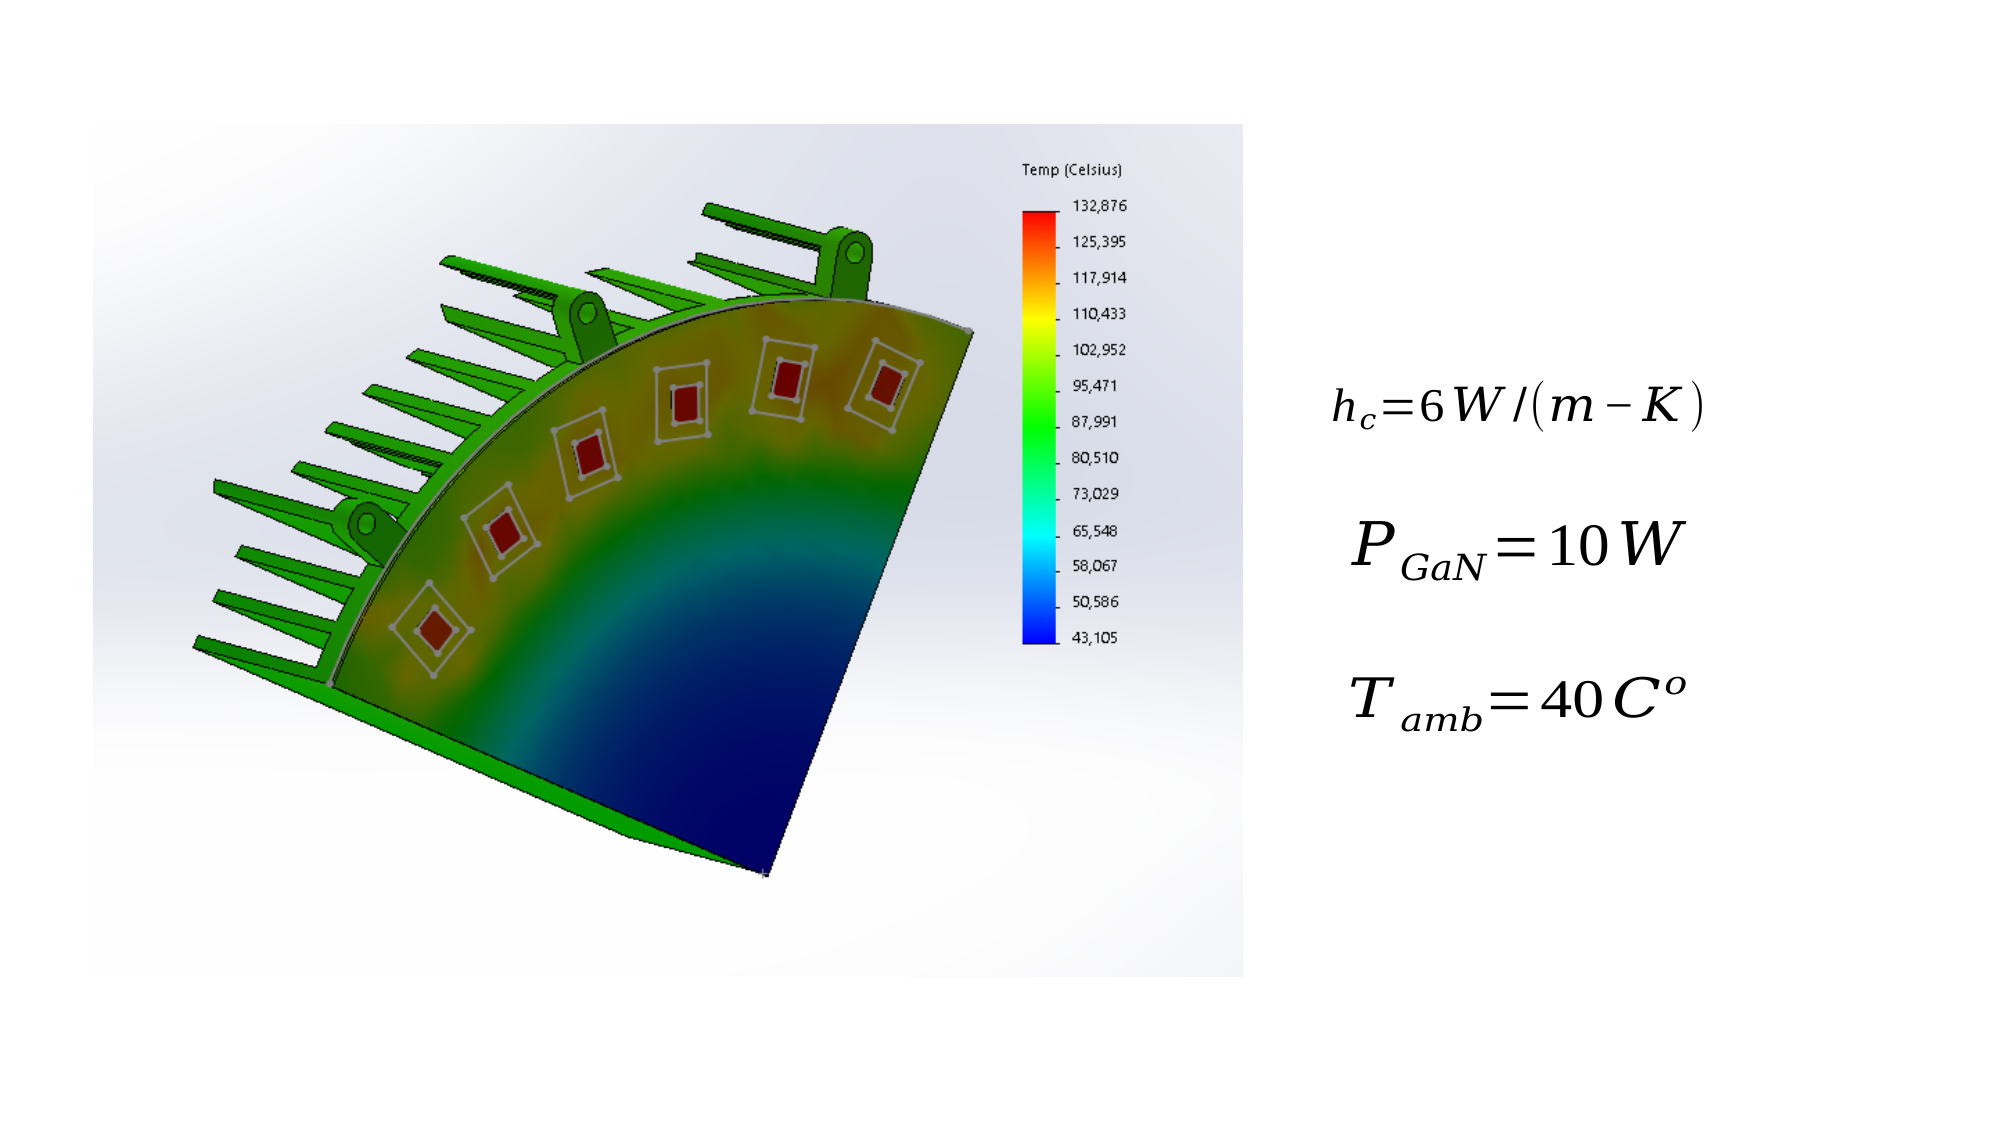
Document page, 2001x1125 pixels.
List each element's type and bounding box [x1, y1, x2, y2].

list [93, 124, 1243, 977]
